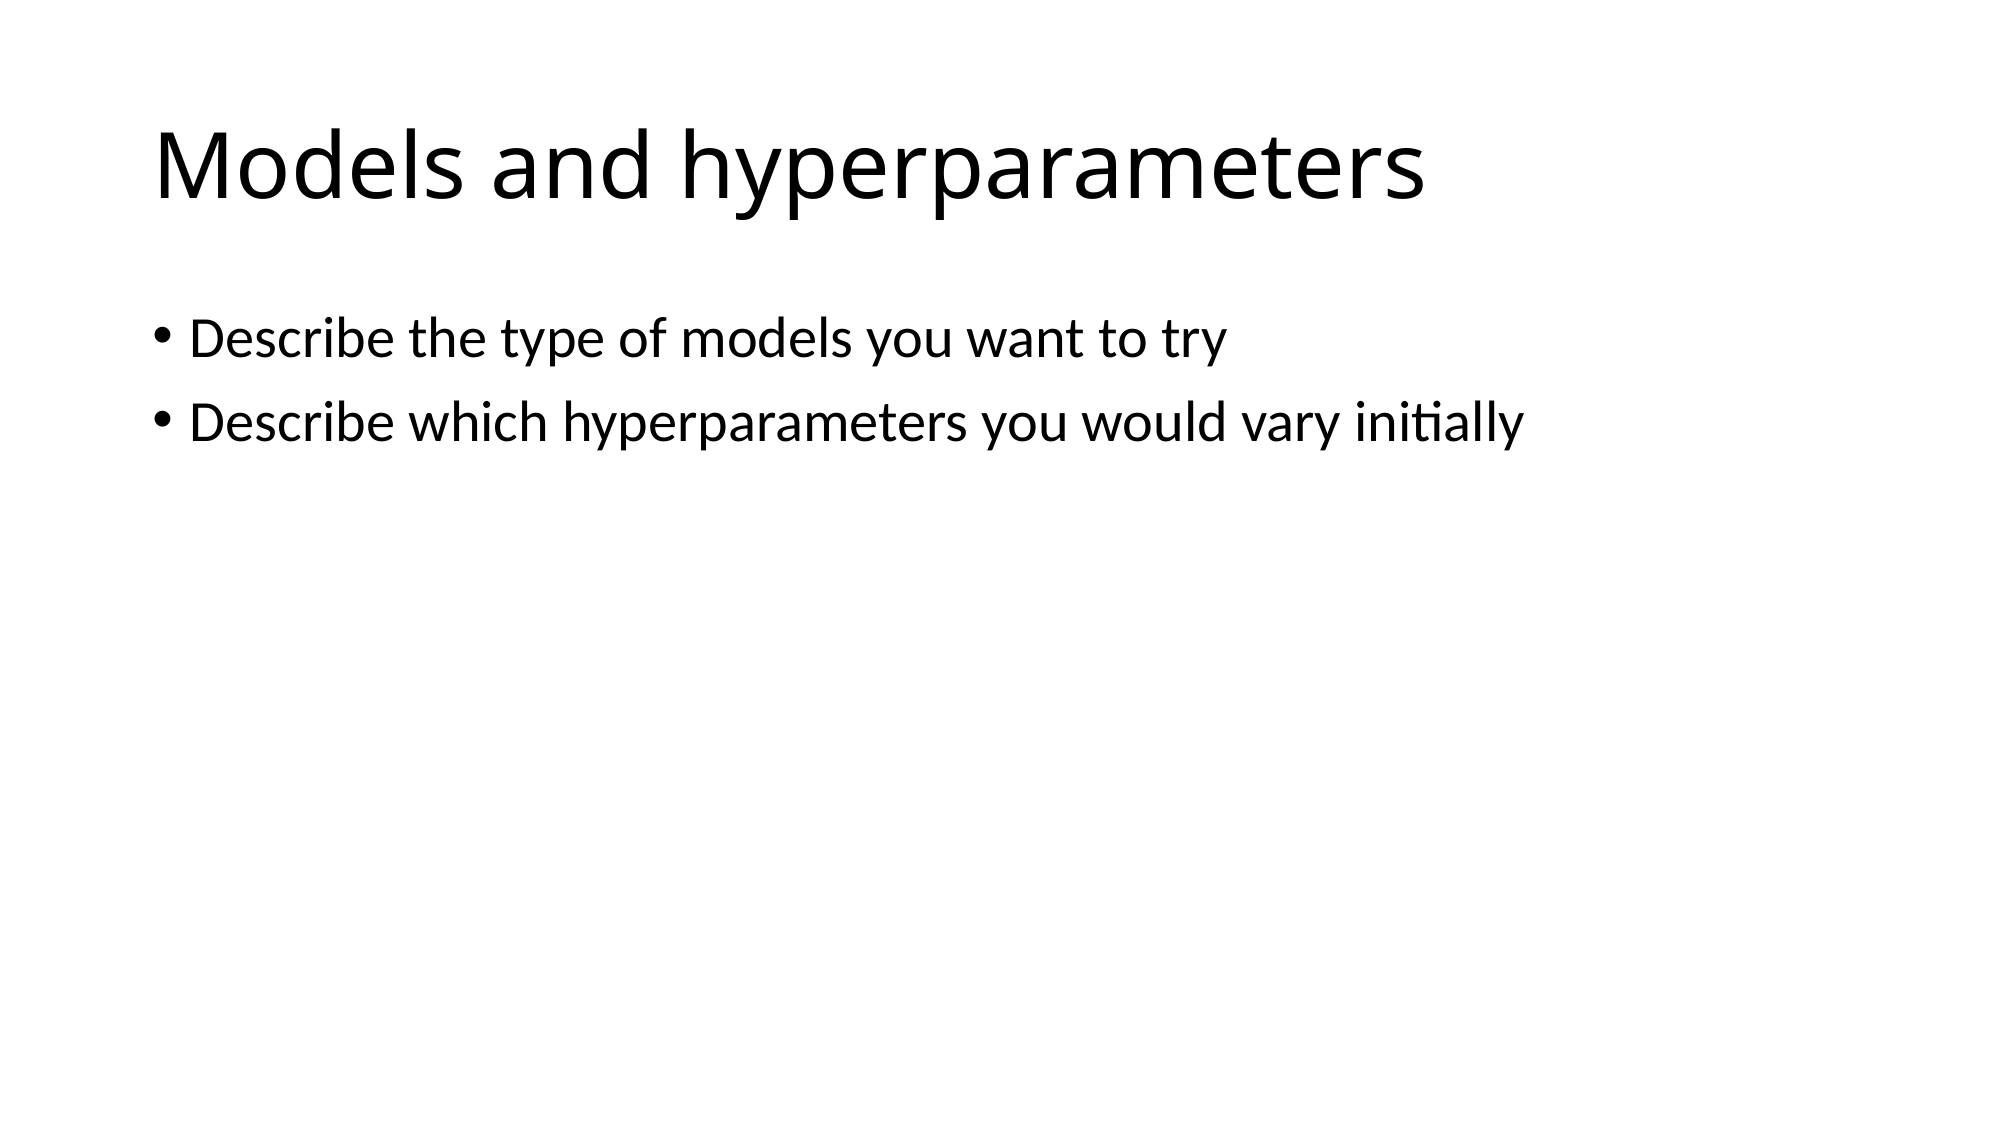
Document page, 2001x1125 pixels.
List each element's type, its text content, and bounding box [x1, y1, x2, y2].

list Describe the type of models you want to try Describe which hyperparameters you would vary initially [137, 299, 1863, 1014]
title Models and hyperparameters [137, 59, 1863, 278]
